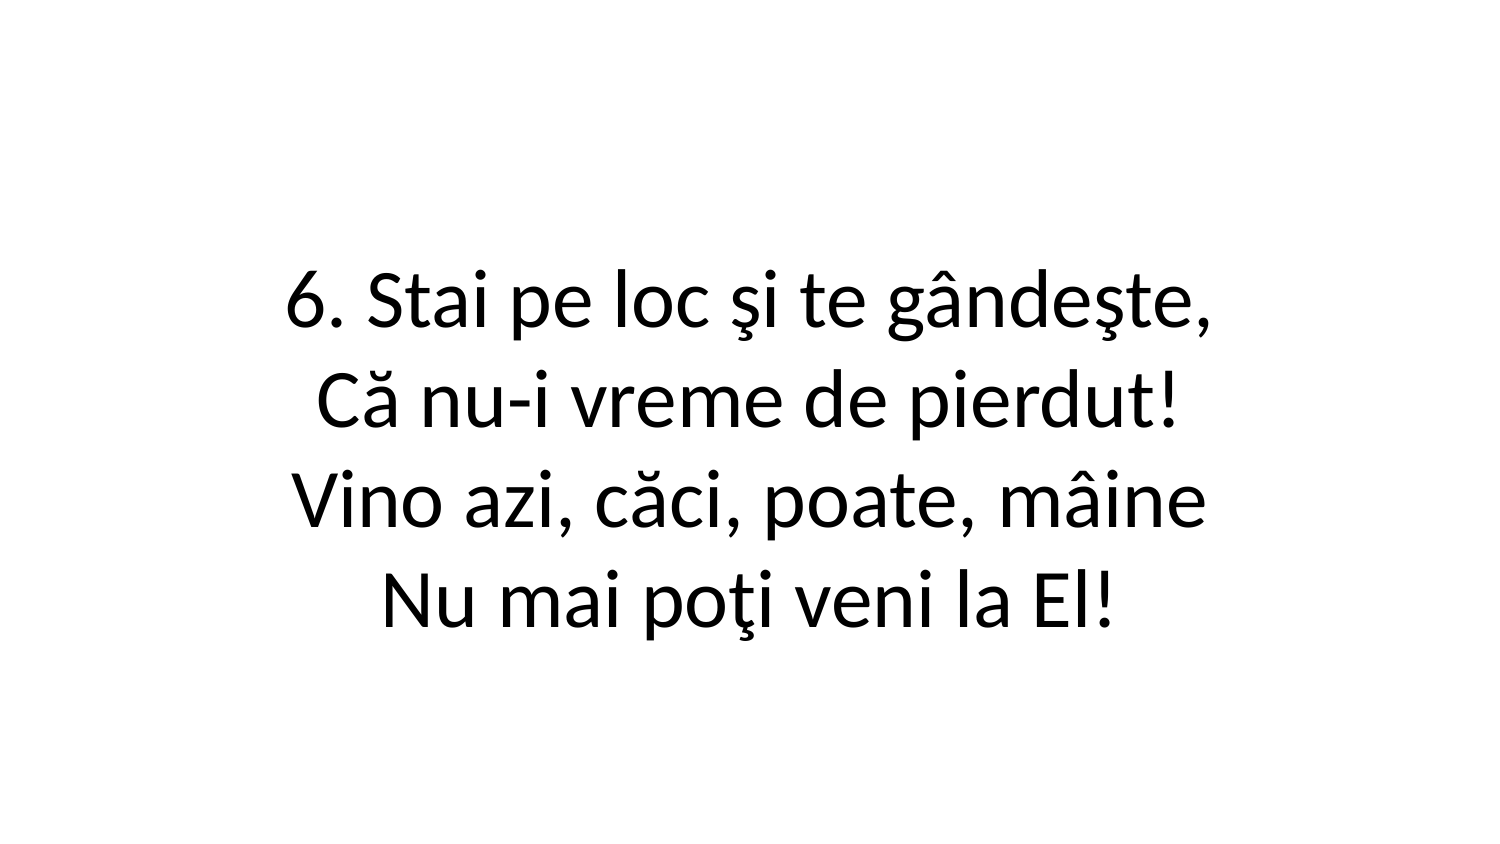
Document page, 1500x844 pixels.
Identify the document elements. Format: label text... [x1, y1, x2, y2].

text_box 6. Stai pe loc şi te gândeşte, Că nu-i vreme de pierdut! Vino azi, căci, poate, mâine Nu mai poţi veni la El! [269, 192, 1231, 652]
